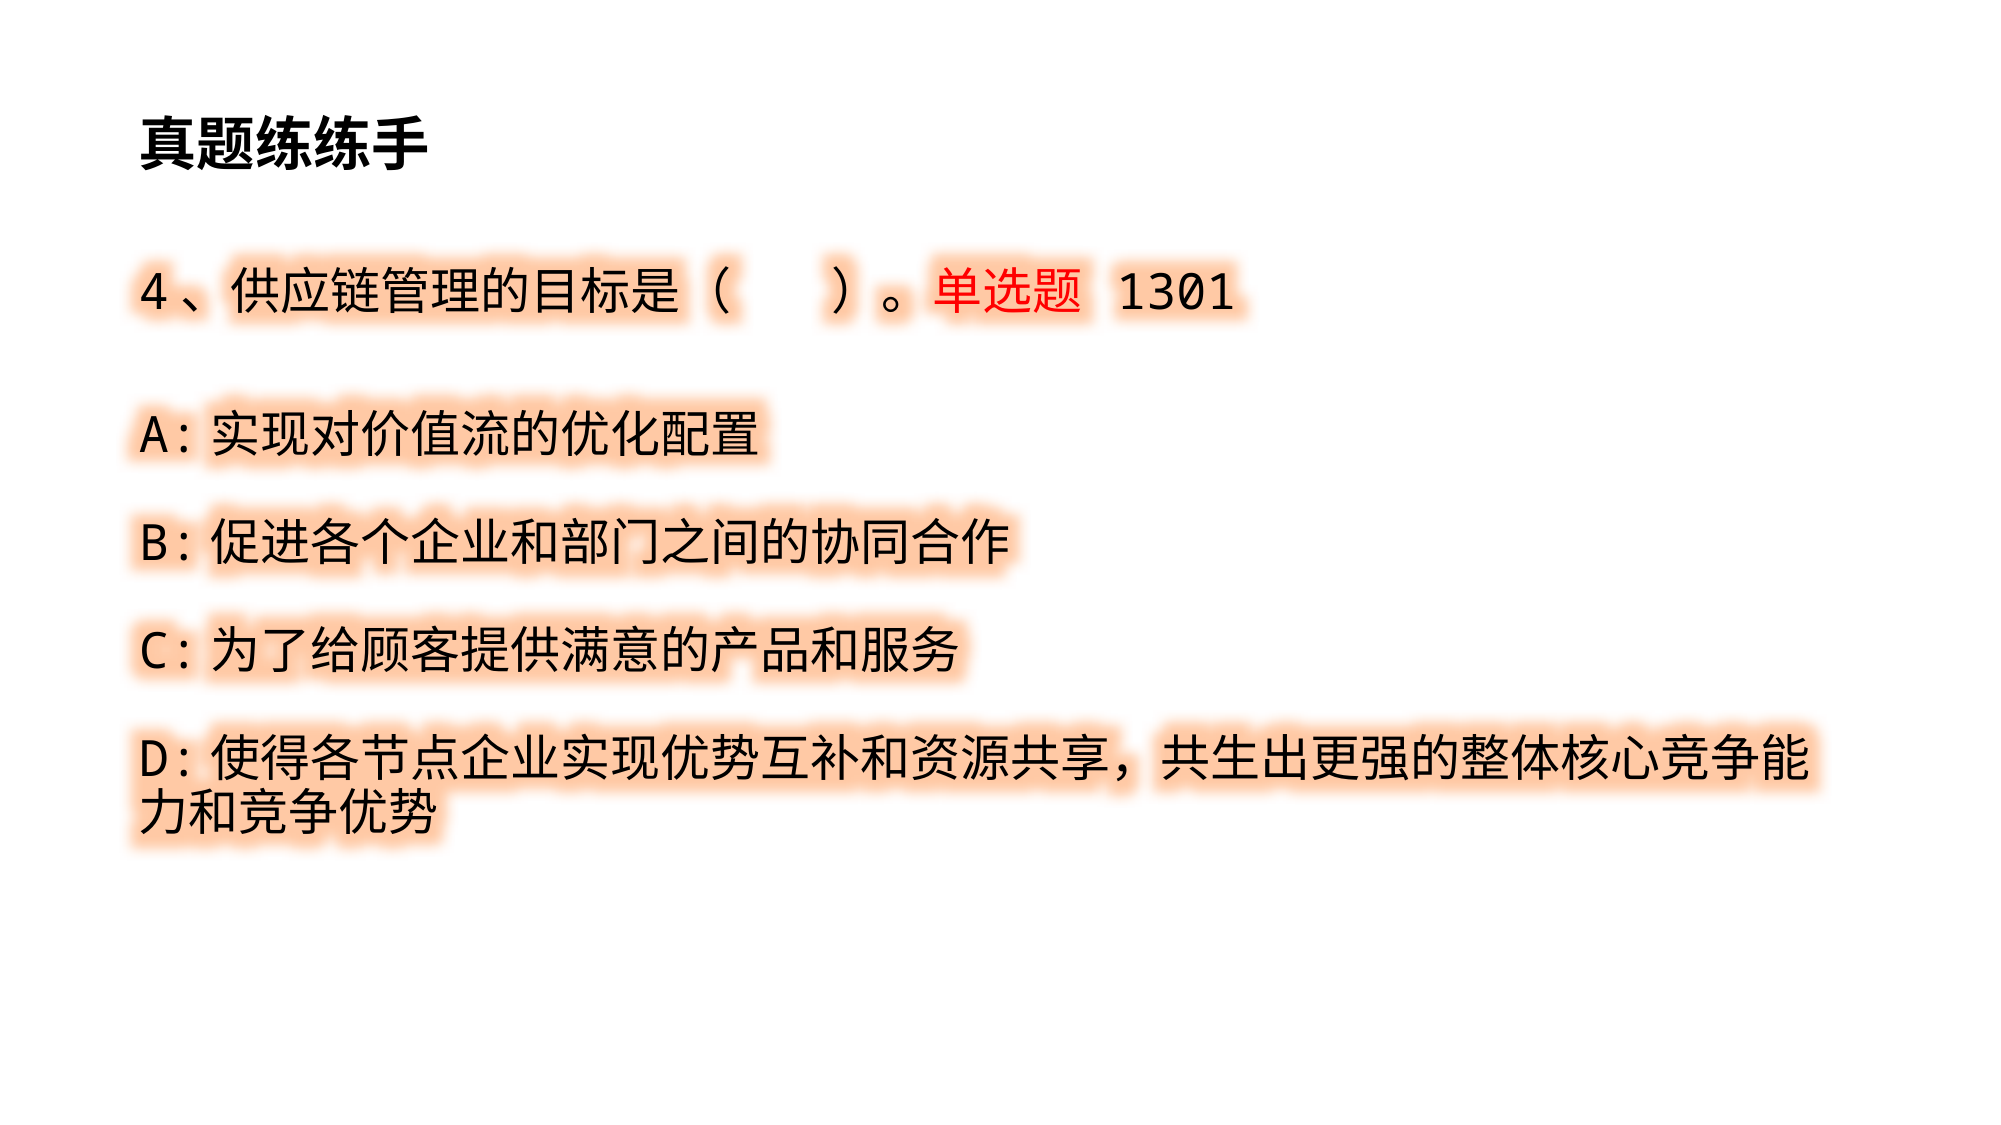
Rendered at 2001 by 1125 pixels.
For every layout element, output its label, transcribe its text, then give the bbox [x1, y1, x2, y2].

text_box 真题练练手 [120, 97, 1568, 187]
text_box 4、供应链管理的目标是（ ）。单选题 1301 A:实现对价值流的优化配置 B:促进各个企业和部门之间的协同合作 C:为了给顾客提供满意的产品和服务 D:使得各节点企业实现优势互补和资源共享，共生出更强的整体核心竞争能力和竞争优势 [120, 219, 1839, 1047]
